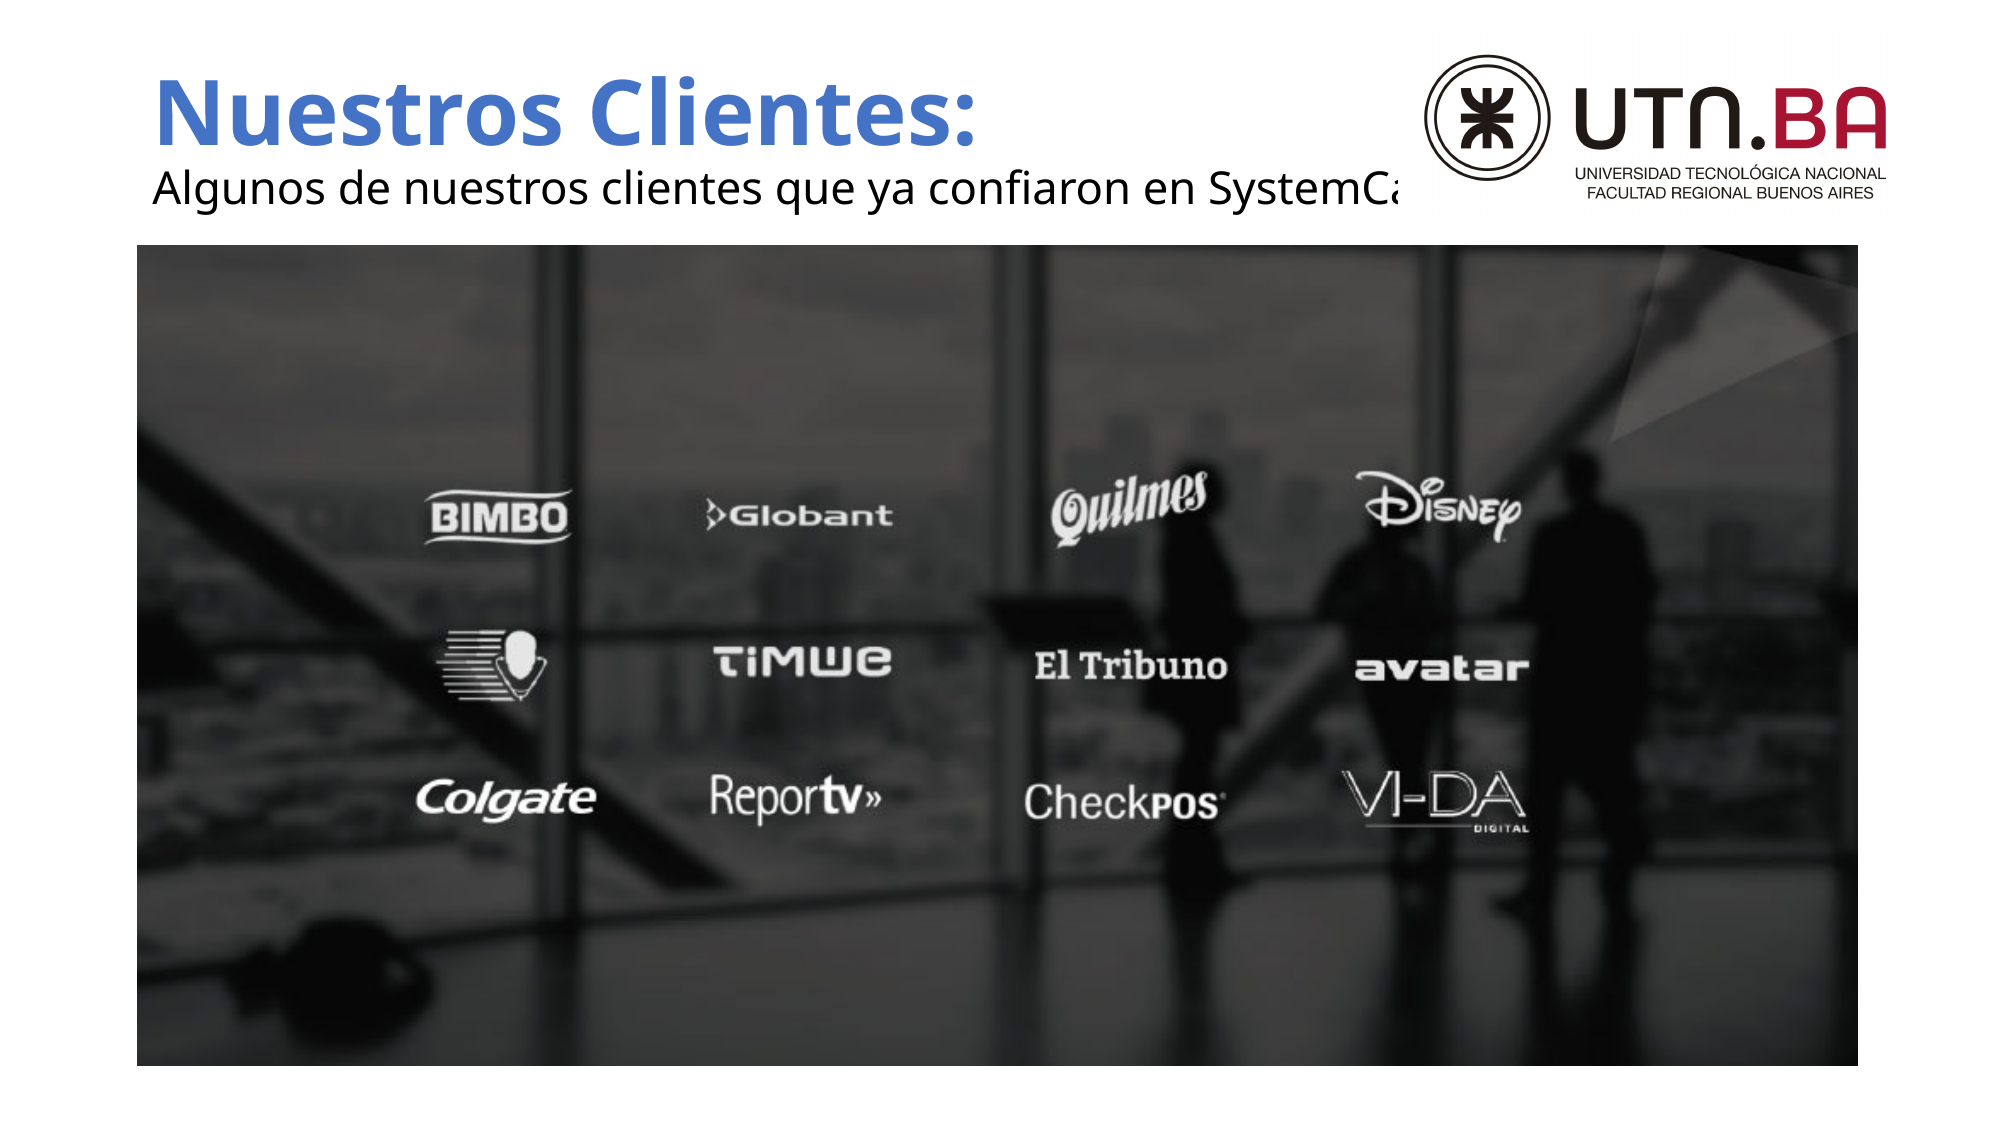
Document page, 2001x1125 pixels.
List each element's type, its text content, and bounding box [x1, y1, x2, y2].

title Nuestros Clientes: Algunos de nuestros clientes que ya confiaron en SystemCall. [137, 59, 1398, 222]
picture [1398, 31, 1922, 222]
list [137, 245, 1858, 1066]
